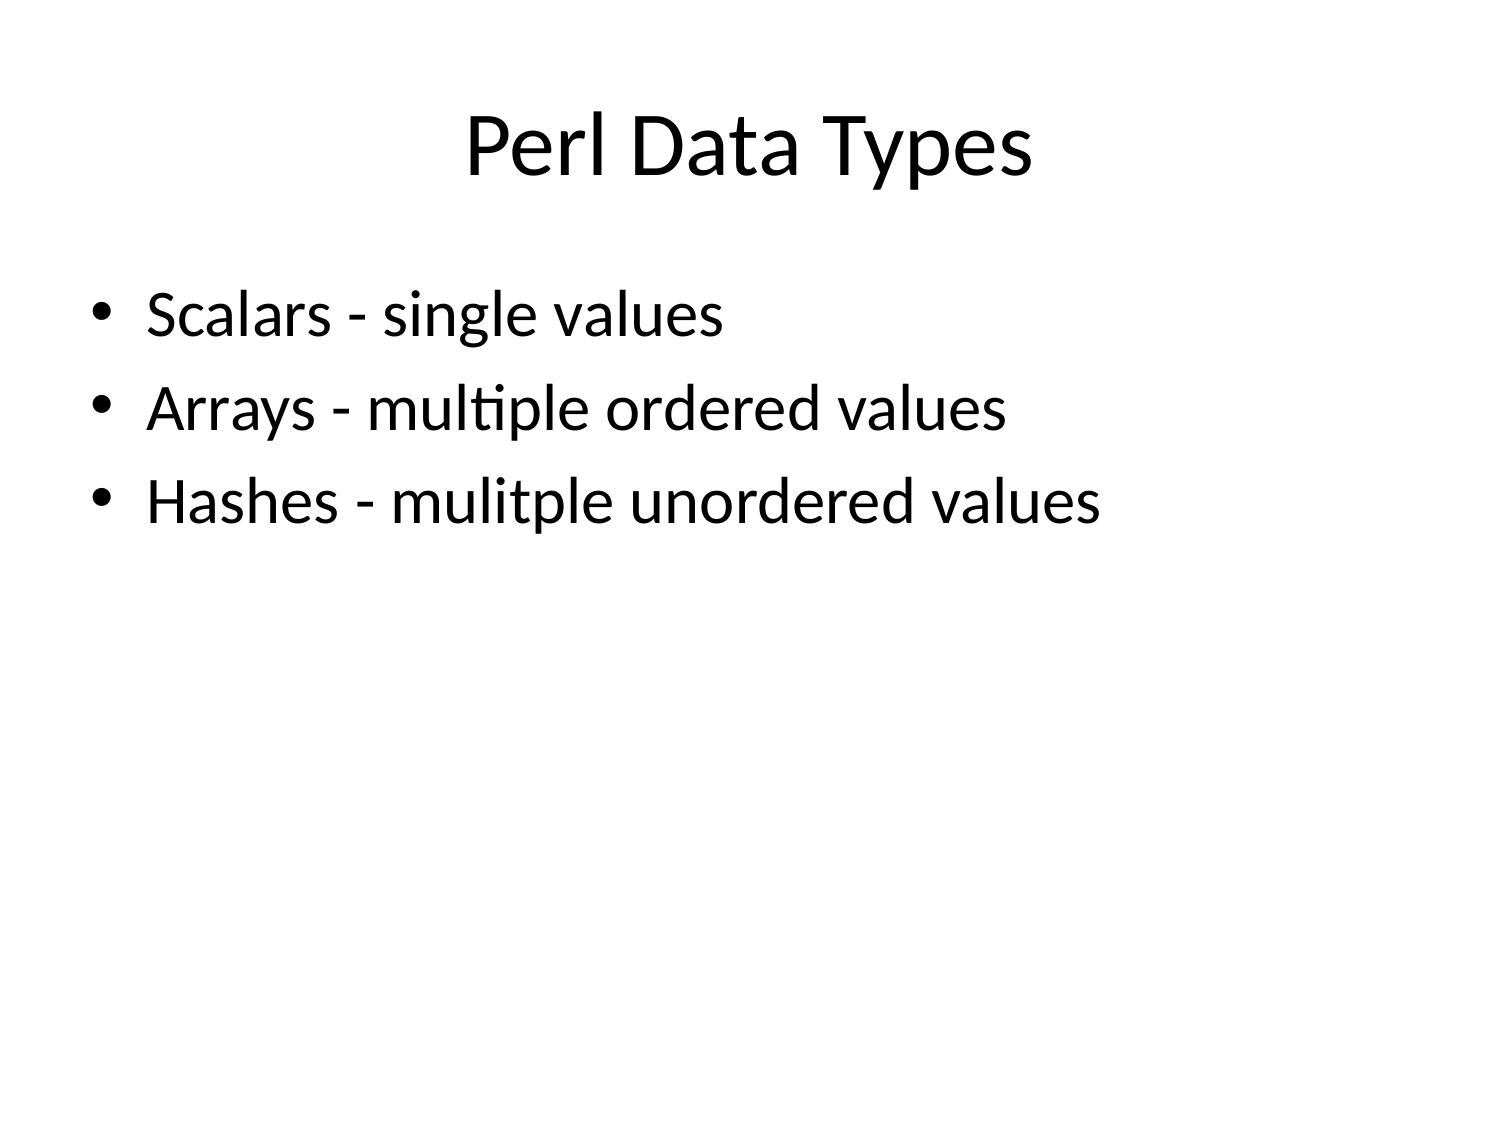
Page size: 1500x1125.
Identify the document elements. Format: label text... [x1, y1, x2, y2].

title Perl Data Types [75, 45, 1425, 233]
list Scalars - single values Arrays - multiple ordered values Hashes - mulitple unordered values [75, 262, 1425, 1005]
